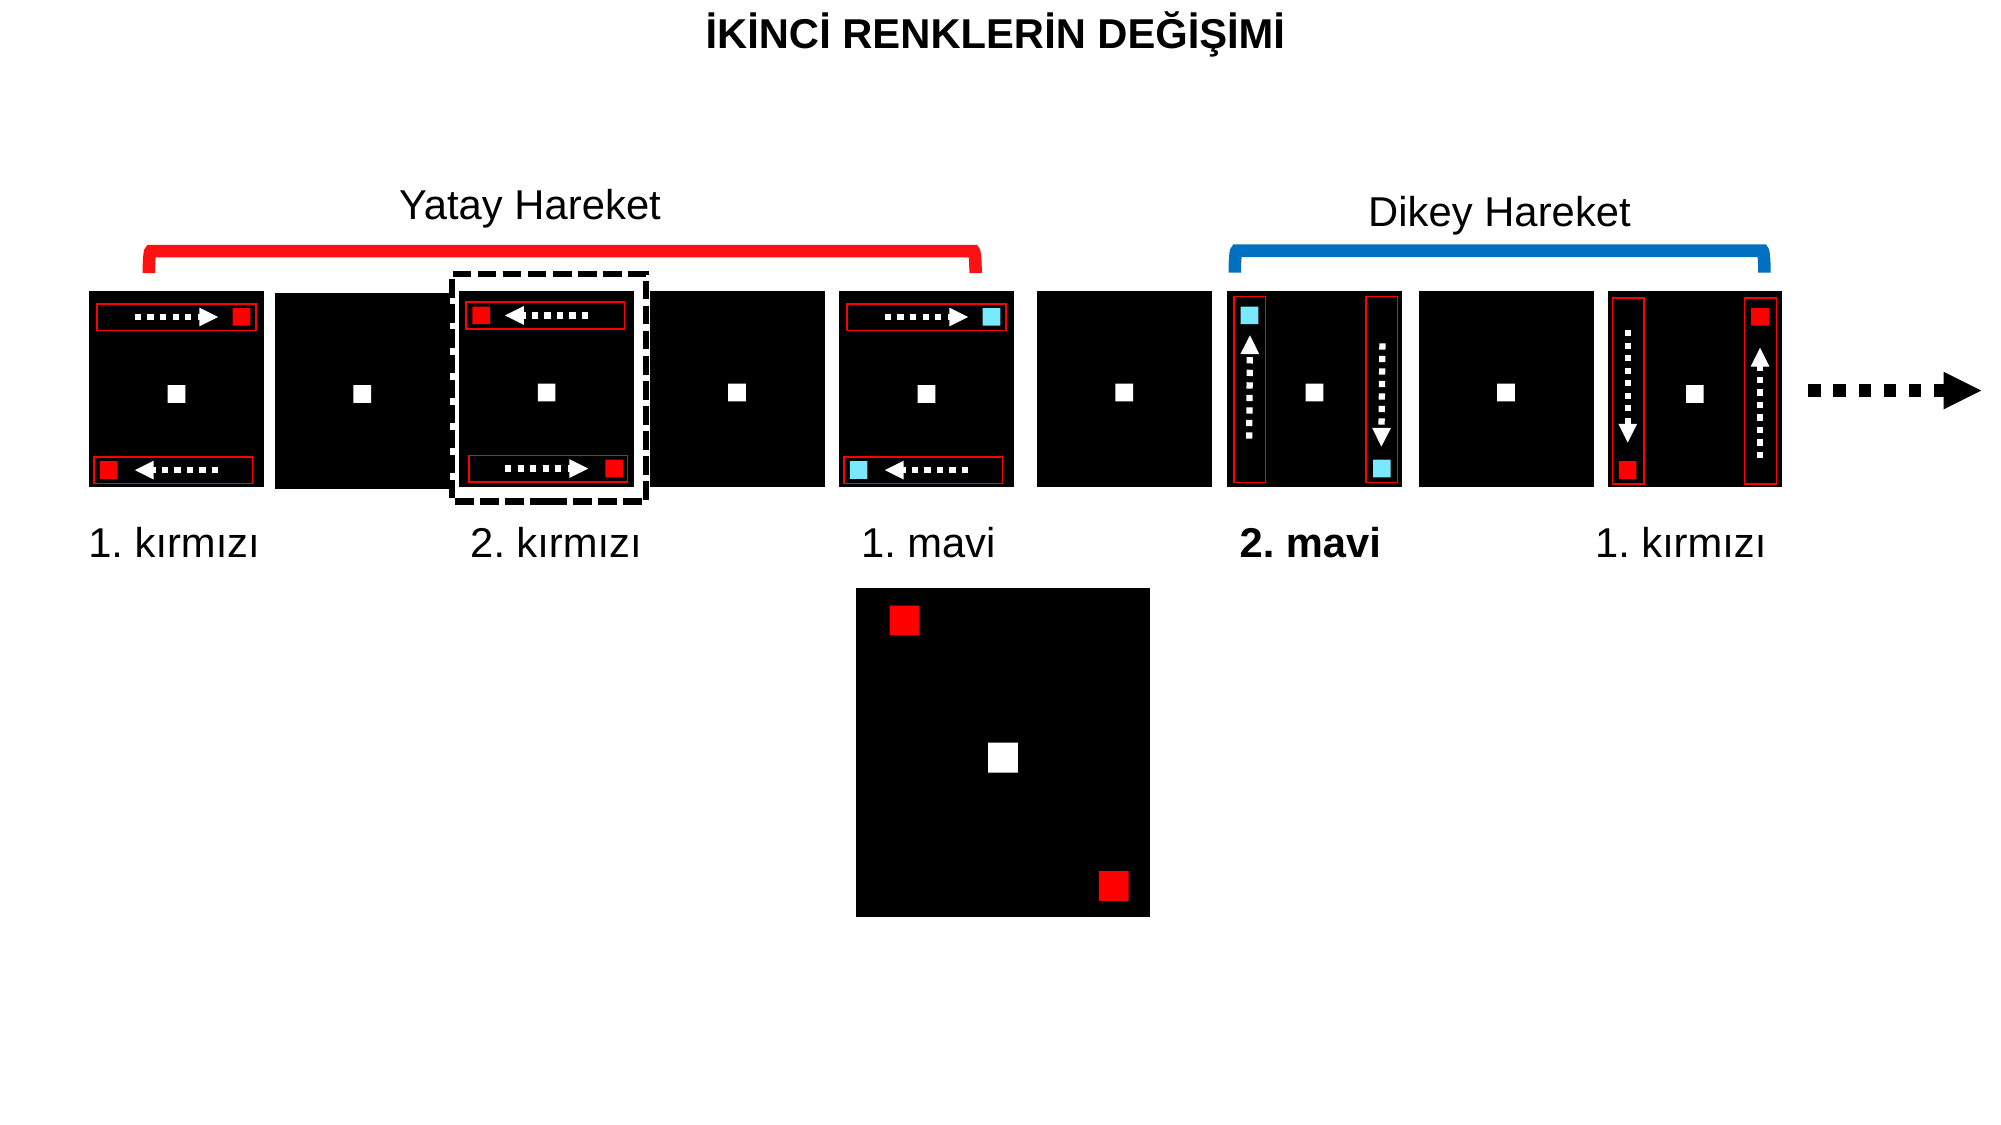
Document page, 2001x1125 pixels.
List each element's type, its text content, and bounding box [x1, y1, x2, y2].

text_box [1608, 292, 1782, 487]
text_box 1. kırmızı [1496, 514, 1865, 568]
text_box [148, 250, 977, 274]
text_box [275, 293, 449, 488]
text_box 2. mavi [1126, 514, 1495, 568]
text_box [451, 273, 647, 502]
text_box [1037, 292, 1211, 487]
text_box 1. mavi [744, 514, 1113, 568]
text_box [856, 588, 1149, 916]
text_box Dikey Hareket [1315, 182, 1684, 237]
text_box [840, 292, 1014, 487]
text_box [90, 292, 264, 487]
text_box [1228, 292, 1401, 487]
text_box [460, 292, 634, 487]
text_box İKİNCİ RENKLERİN DEĞİŞİMİ [652, 0, 1338, 65]
text_box 2. kırmızı [371, 514, 740, 568]
text_box Yatay Hareket [345, 175, 714, 230]
text_box [1234, 250, 1765, 273]
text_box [1419, 292, 1593, 487]
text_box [650, 292, 824, 487]
text_box 1. kırmızı [0, 514, 358, 568]
